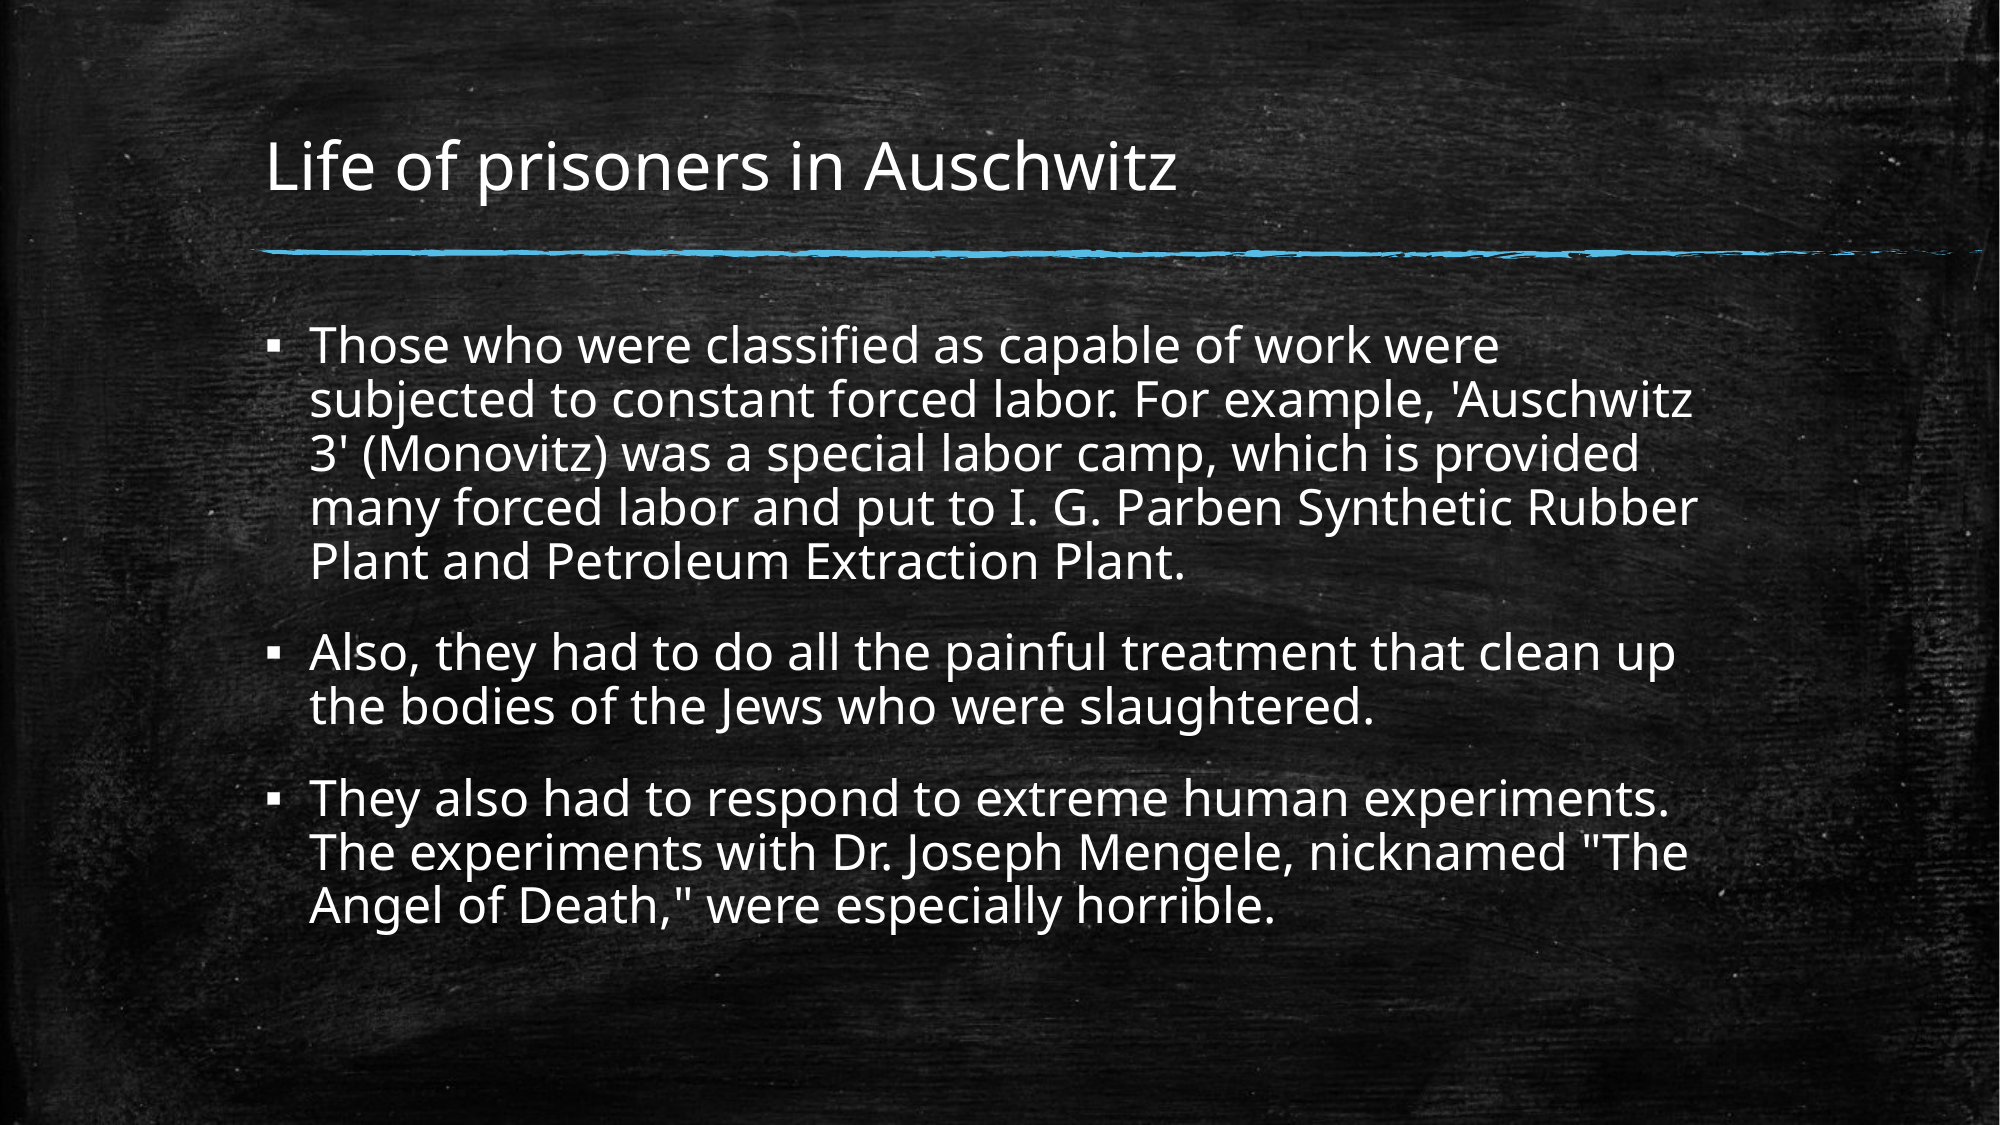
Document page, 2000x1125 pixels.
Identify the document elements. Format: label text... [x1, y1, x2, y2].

list Those who were classified as capable of work were subjected to constant forced labor. For example, 'Auschwitz 3' (Monovitz) was a special labor camp, which is provided many forced labor and put to I. G. Parben Synthetic Rubber Plant and Petroleum Extraction Plant. Also, they had to do all the painful treatment that clean up the bodies of the Jews who were slaughtered. They also had to respond to extreme human experiments. The experiments with Dr. Joseph Mengele, nicknamed "The Angel of Death," were especially horrible. [249, 312, 1750, 1013]
title Life of prisoners in Auschwitz [249, 45, 1750, 213]
